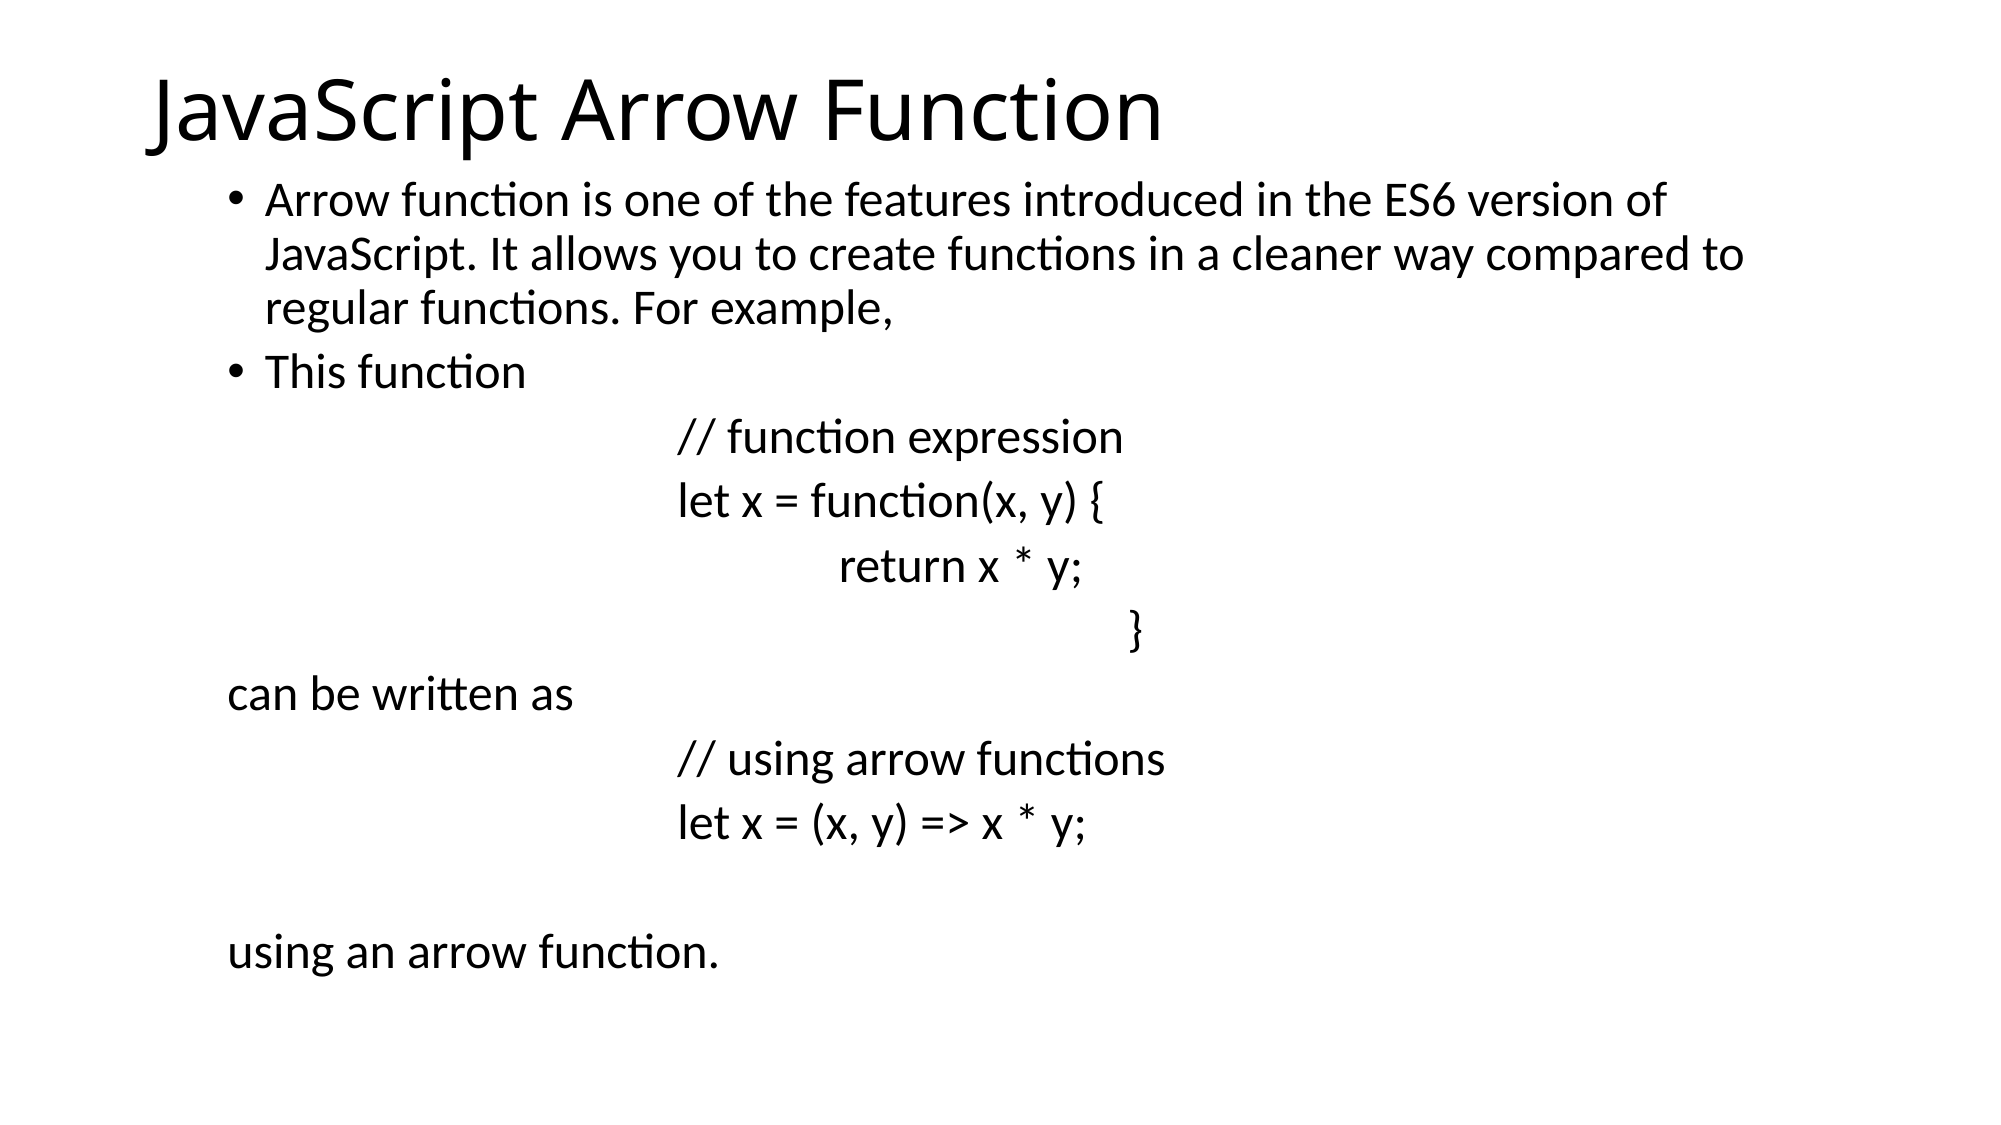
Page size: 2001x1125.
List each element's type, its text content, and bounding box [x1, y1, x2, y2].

list Arrow function is one of the features introduced in the ES6 version of JavaScript. It allows you to create functions in a cleaner way compared to regular functions. For example, This function // function expression let x = function(x, y) { return x * y; } can be written as // using arrow functions let x = (x, y) => x * y; using an arrow function. [137, 166, 1863, 1014]
title JavaScript Arrow Function [137, 59, 1863, 166]
